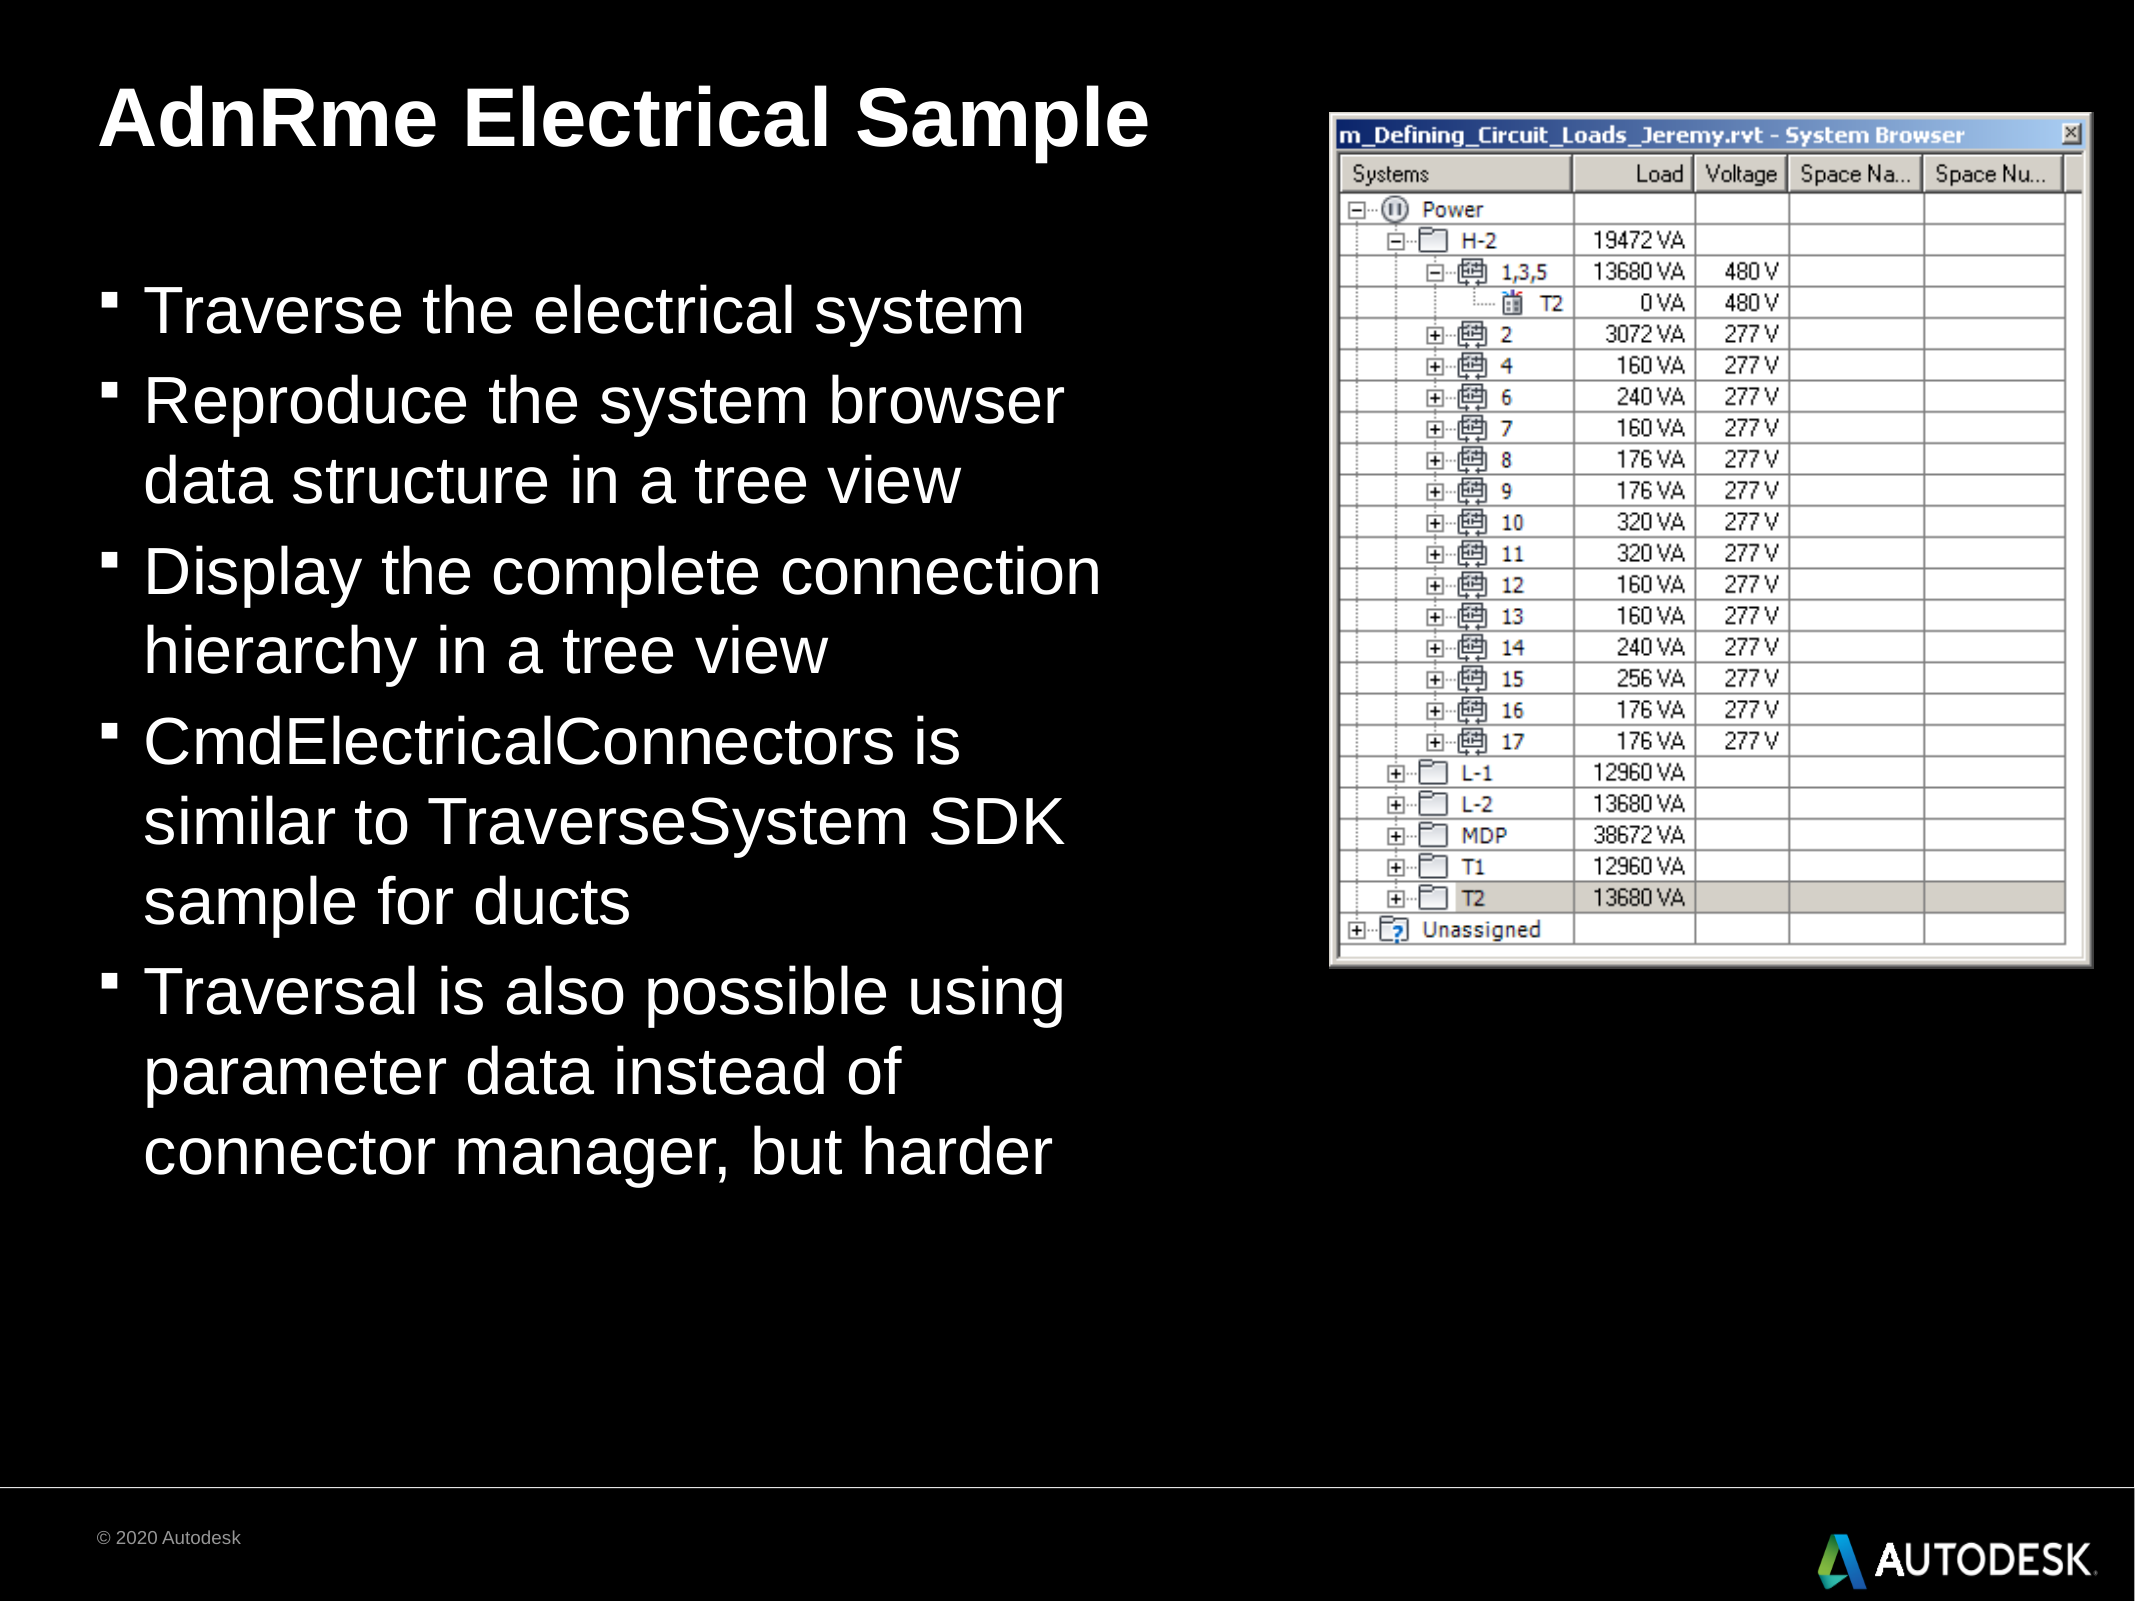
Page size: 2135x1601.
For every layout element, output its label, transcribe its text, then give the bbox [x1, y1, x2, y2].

list Traverse the electrical system Reproduce the system browser data structure in a tree view Display the complete connection hierarchy in a tree view CmdElectricalConnectors is similar to TraverseSystem SDK sample for ducts Traversal is also possible using parameter data instead of connector manager, but harder [96, 266, 1155, 1452]
picture [1279, 112, 2094, 1439]
picture [0, 1487, 2135, 1601]
title AdnRme Electrical Sample [96, 0, 2028, 226]
